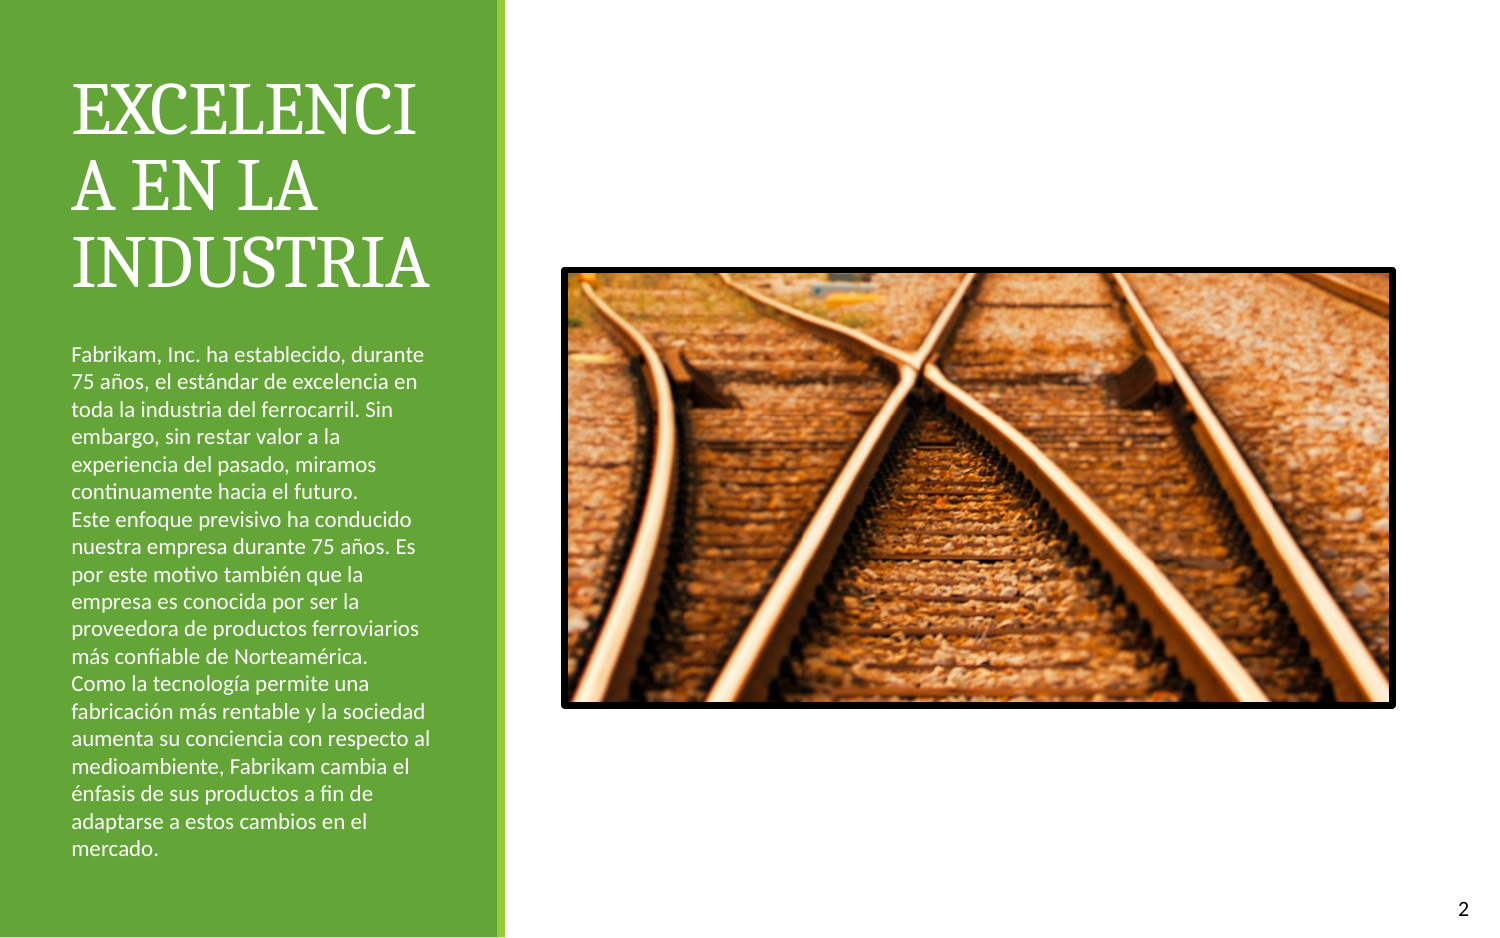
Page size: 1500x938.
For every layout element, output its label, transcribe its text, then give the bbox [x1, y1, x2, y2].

title Excelencia en la industria [56, 43, 451, 324]
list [567, 272, 1390, 703]
slide_number 2 [1334, 883, 1484, 933]
list Fabrikam, Inc. ha establecido, durante 75 años, el estándar de excelencia en toda la industria del ferrocarril. Sin embargo, sin restar valor a la experiencia del pasado, miramos continuamente hacia el futuro. Este enfoque previsivo ha conducido nuestra empresa durante 75 años. Es por este motivo también que la empresa es conocida por ser la proveedora de productos ferroviarios más confiable de Norteamérica. Como la tecnología permite una fabricación más rentable y la sociedad aumenta su conciencia con respecto al medioambiente, Fabrikam cambia el énfasis de sus productos a fin de adaptarse a estos cambios en el mercado. [56, 324, 451, 862]
